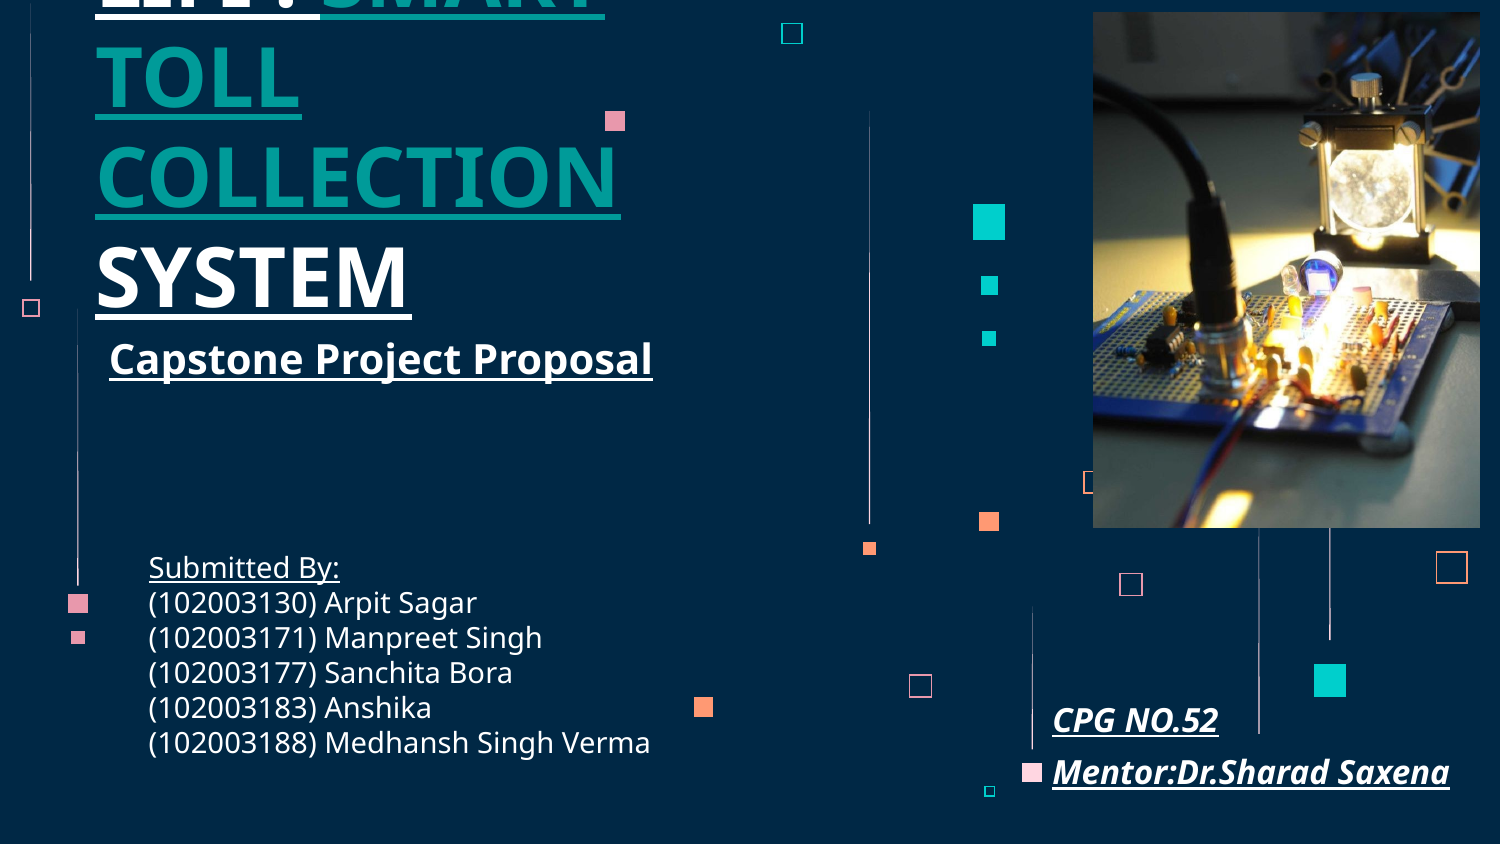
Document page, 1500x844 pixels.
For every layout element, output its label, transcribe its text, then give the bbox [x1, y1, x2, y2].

picture [1092, 12, 1480, 529]
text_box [1313, 536, 1347, 698]
text_box CPG NO.52 Mentor:Dr.Sharad Saxena [1037, 691, 1500, 834]
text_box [972, 203, 1006, 347]
subtitle Capstone Project Proposal [94, 317, 790, 396]
title LIFI : SMART TOLL COLLECTION SYSTEM [79, 0, 846, 340]
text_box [1022, 606, 1043, 783]
text_box Submitted By: (102003130) Arpit Sagar (102003171) Manpreet Singh (102003177) Sanchita Bora (102003183) Anshika (102003188) Medhansh Singh Verma [133, 541, 792, 802]
text_box [605, 110, 625, 131]
text_box [979, 511, 999, 532]
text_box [1083, 172, 1087, 494]
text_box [862, 110, 877, 556]
